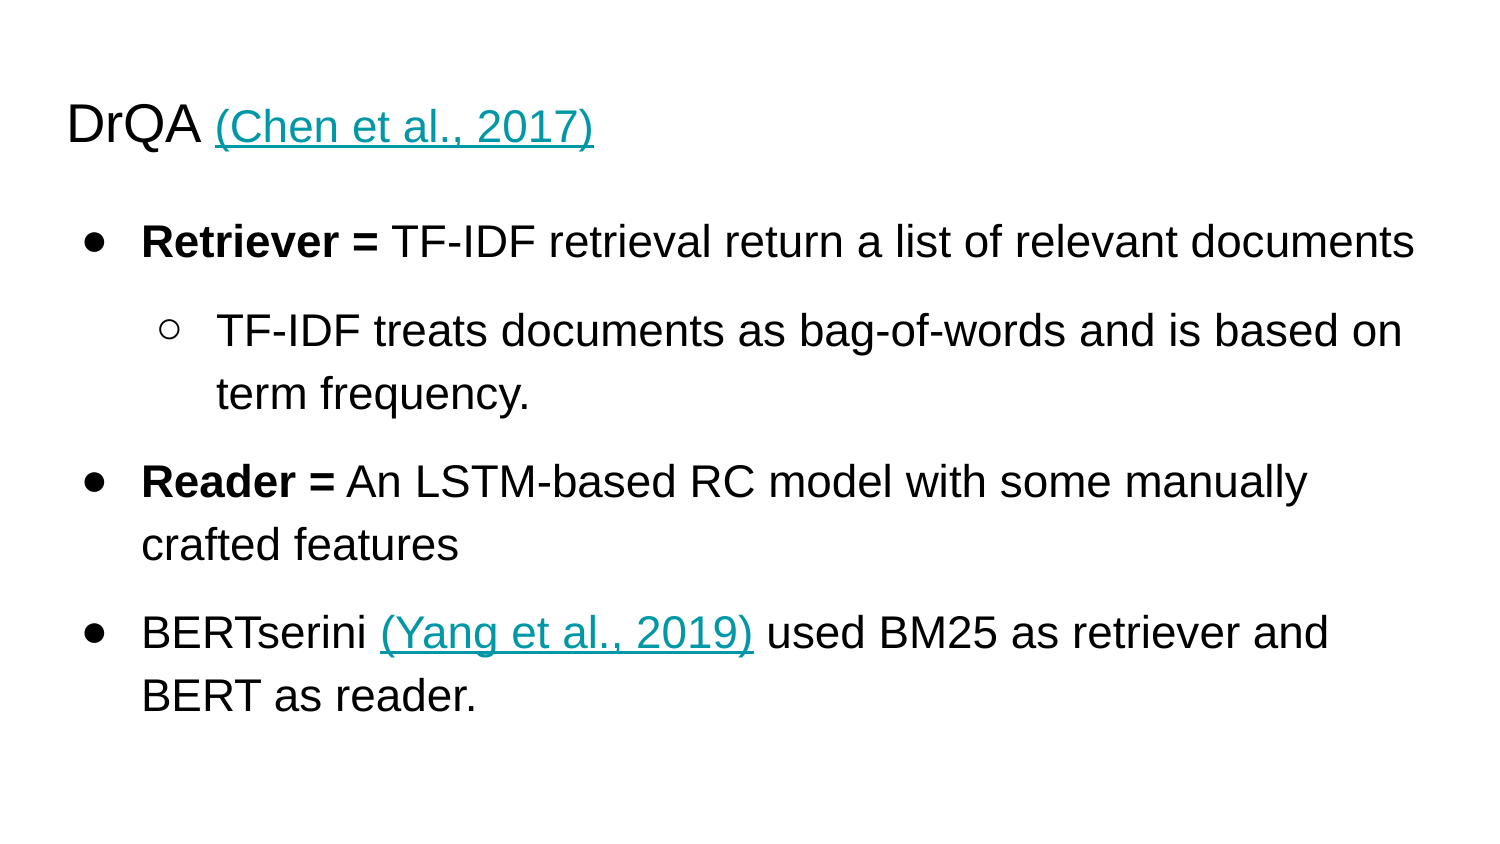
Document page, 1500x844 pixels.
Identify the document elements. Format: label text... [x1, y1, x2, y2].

title DrQA (Chen et al., 2017) [51, 72, 1449, 167]
list Retriever = TF-IDF retrieval return a list of relevant documents TF-IDF treats documents as bag-of-words and is based on term frequency. Reader = An LSTM-based RC model with some manually crafted features BERTserini (Yang et al., 2019) used BM25 as retriever and BERT as reader. [51, 189, 1449, 750]
